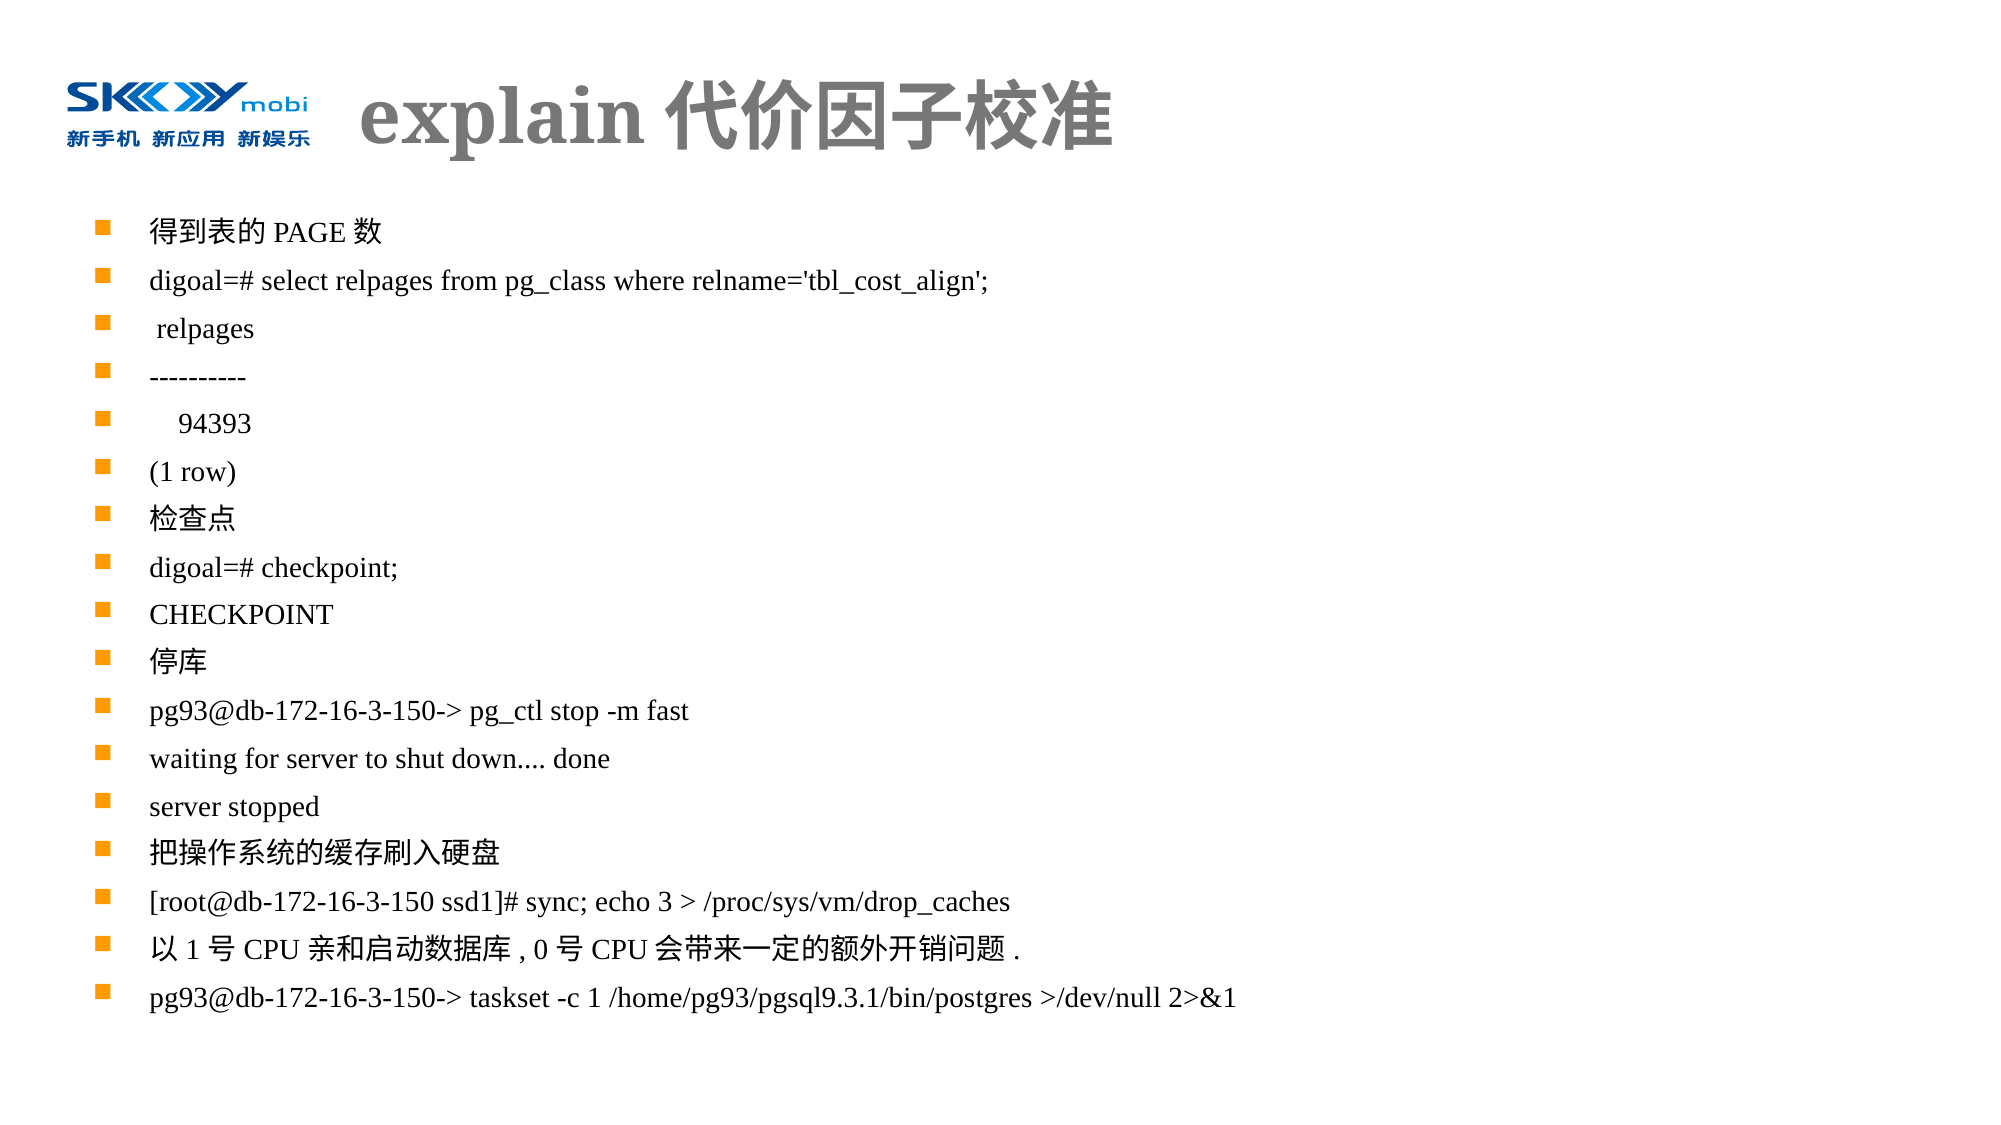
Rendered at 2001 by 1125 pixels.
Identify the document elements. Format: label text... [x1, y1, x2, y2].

list 得到表的PAGE数 digoal=# select relpages from pg_class where relname='tbl_cost_align'; relpages ---------- 94393 (1 row) 检查点 digoal=# checkpoint; CHECKPOINT 停库 pg93@db-172-16-3-150-> pg_ctl stop -m fast waiting for server to shut down.... done server stopped 把操作系统的缓存刷入硬盘 [root@db-172-16-3-150 ssd1]# sync; echo 3 > /proc/sys/vm/drop_caches 以1号CPU亲和启动数据库, 0号CPU会带来一定的额外开销问题. pg93@db-172-16-3-150-> taskset -c 1 /home/pg93/pgsql9.3.1/bin/postgres >/dev/null 2>&1 [77, 198, 1901, 1020]
title explain代价因子校准 [343, 60, 1901, 167]
